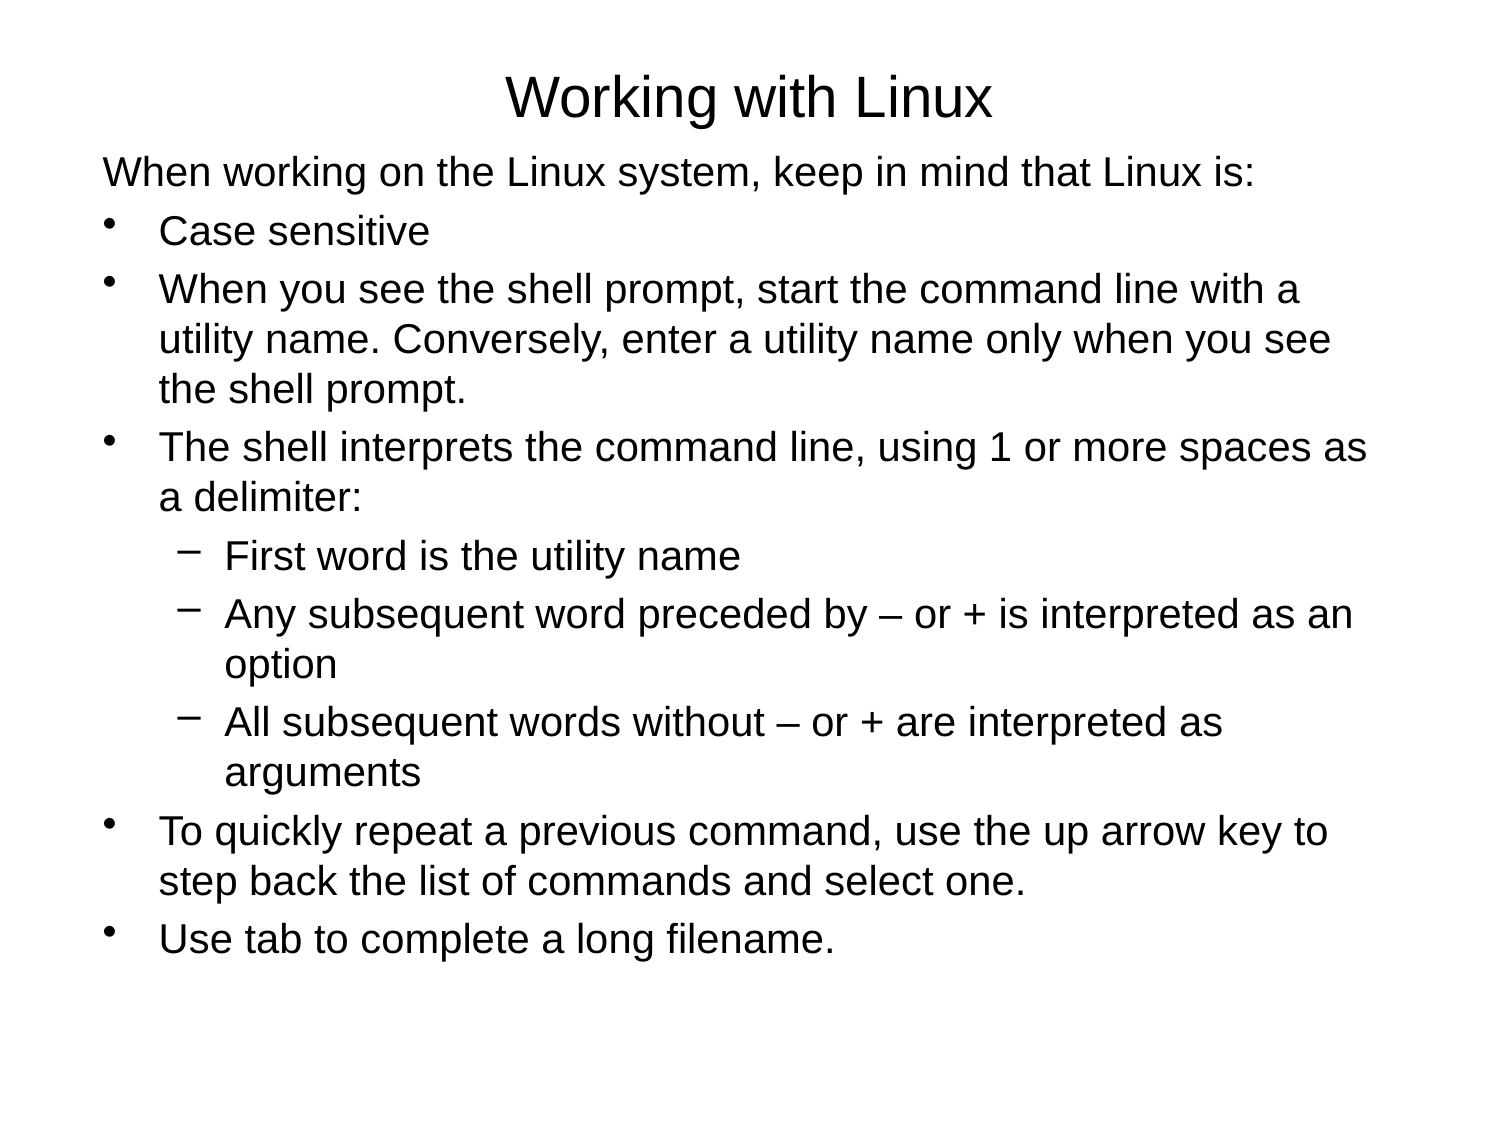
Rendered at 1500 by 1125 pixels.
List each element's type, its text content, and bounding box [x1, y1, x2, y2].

title Working with Linux [74, 49, 1426, 138]
list When working on the Linux system, keep in mind that Linux is: Case sensitive When you see the shell prompt, start the command line with a utility name. Conversely, enter a utility name only when you see the shell prompt. The shell interprets the command line, using 1 or more spaces as a delimiter: First word is the utility name Any subsequent word preceded by – or + is interpreted as an option All subsequent words without – or + are interpreted as arguments To quickly repeat a previous command, use the up arrow key to step back the list of commands and select one. Use tab to complete a long filename. [87, 137, 1388, 1013]
